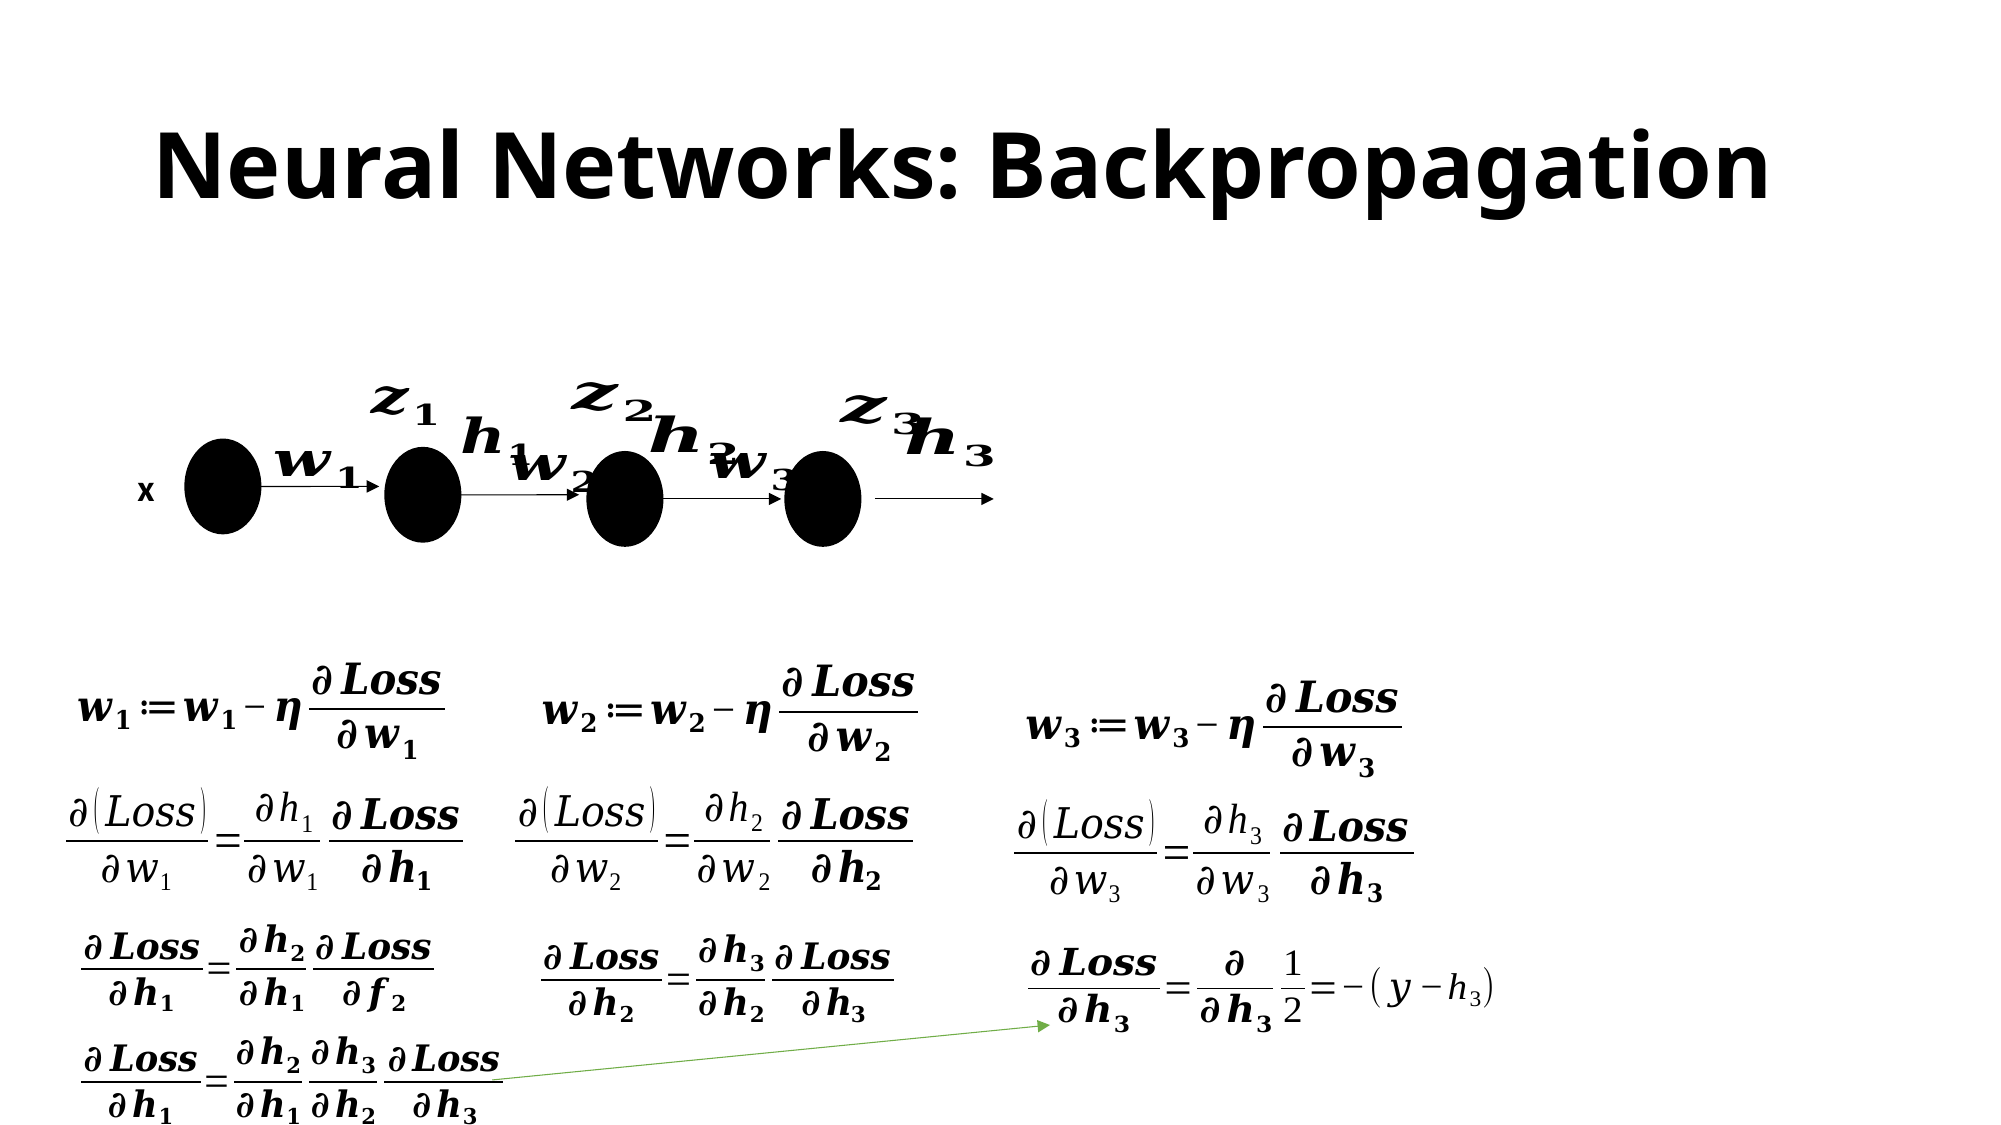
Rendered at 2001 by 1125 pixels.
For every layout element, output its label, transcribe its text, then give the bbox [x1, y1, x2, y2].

text_box [384, 446, 462, 543]
text_box [784, 450, 862, 547]
text_box [586, 450, 664, 547]
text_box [492, 1024, 1050, 1080]
title Neural Networks: Backpropagation [137, 59, 1863, 278]
text_box [184, 438, 262, 535]
text_box x [122, 456, 165, 516]
